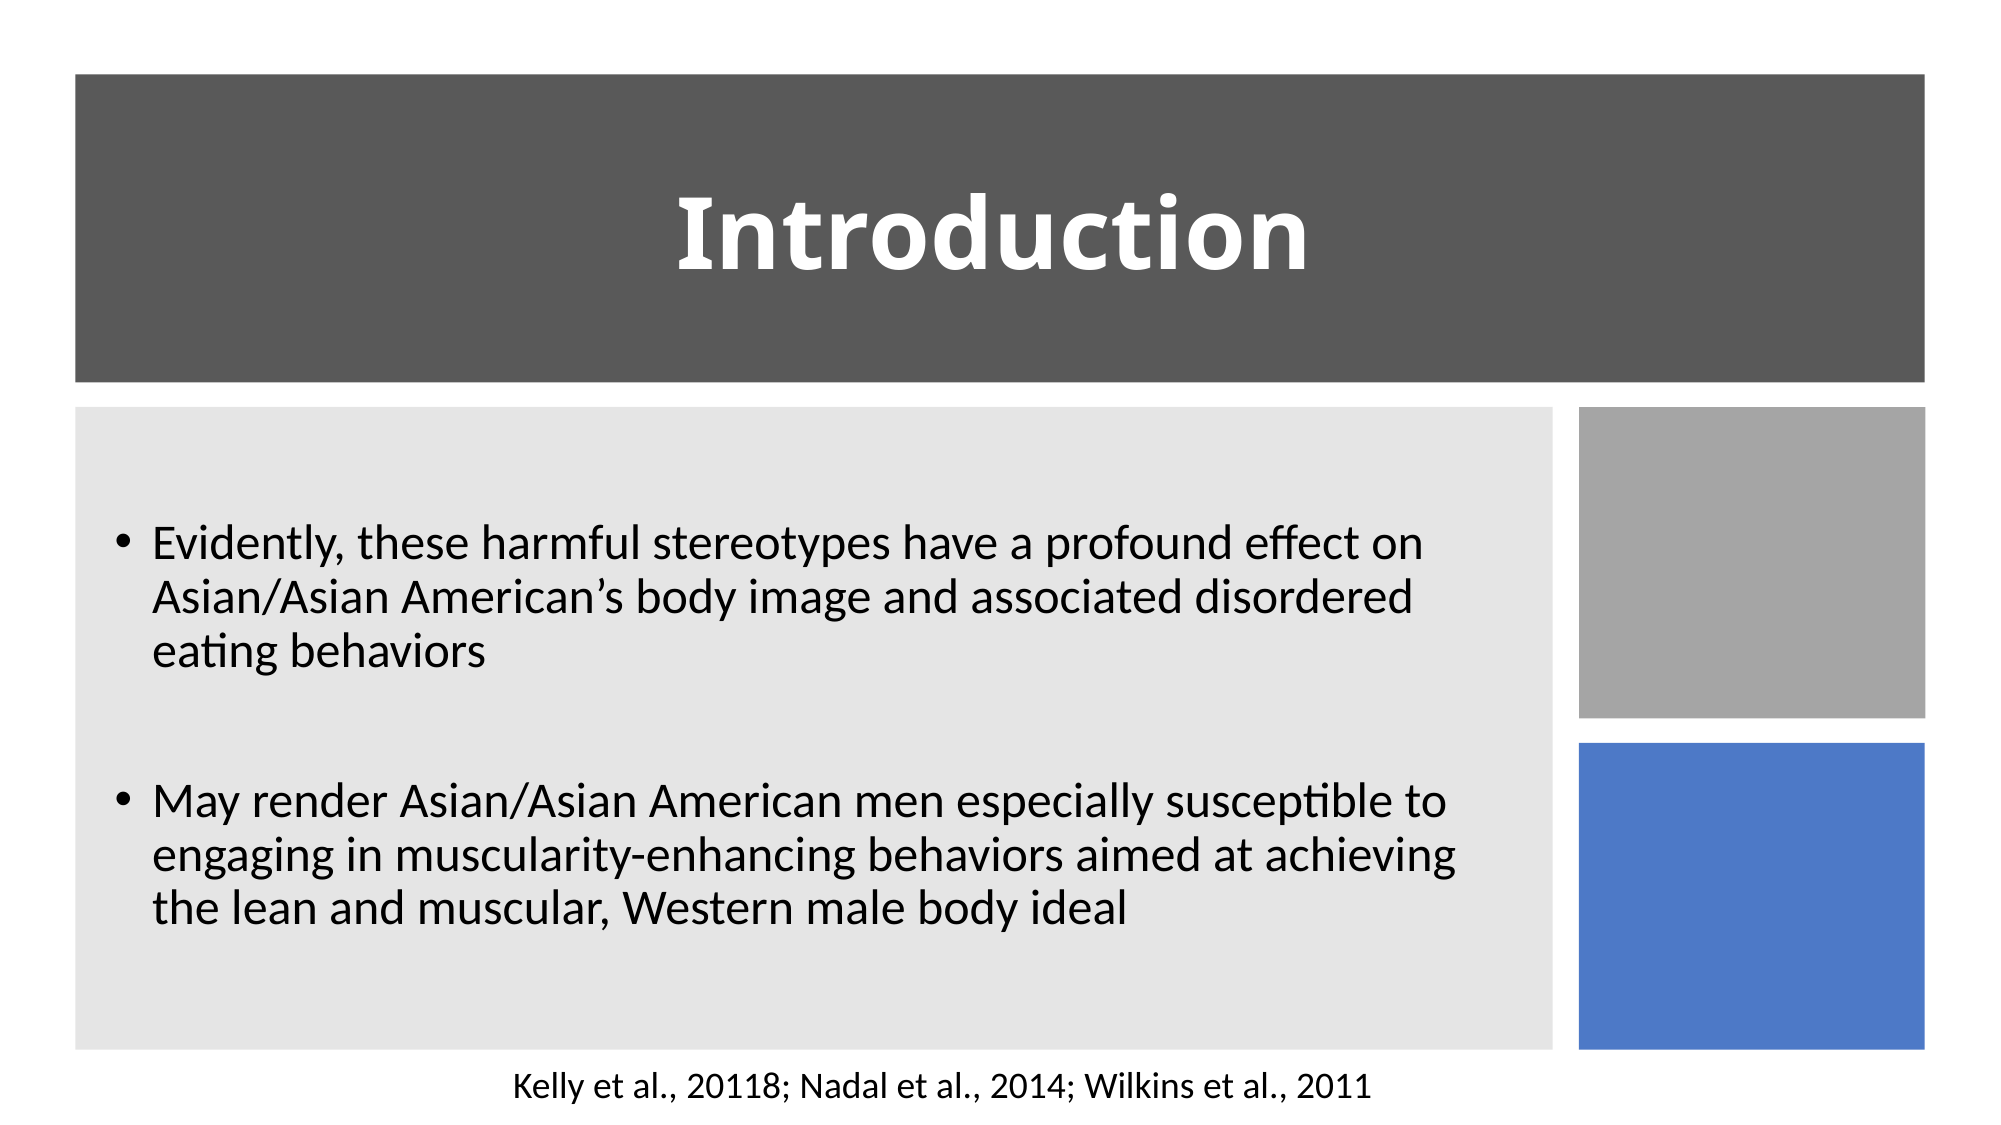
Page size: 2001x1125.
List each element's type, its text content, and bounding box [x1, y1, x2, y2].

list Evidently, these harmful stereotypes have a profound effect on Asian/Asian American’s body image and associated disordered eating behaviors May render Asian/Asian American men especially susceptible to engaging in muscularity-enhancing behaviors aimed at achieving the lean and muscular, Western male body ideal [99, 428, 1529, 1030]
text_box [1578, 406, 1926, 719]
text_box [74, 406, 1554, 1051]
text_box [74, 73, 1926, 383]
title Introduction [120, 120, 1870, 354]
text_box Kelly et al., 20118; Nadal et al., 2014; Wilkins et al., 2011 [260, 1053, 1626, 1114]
text_box [1578, 742, 1926, 1051]
